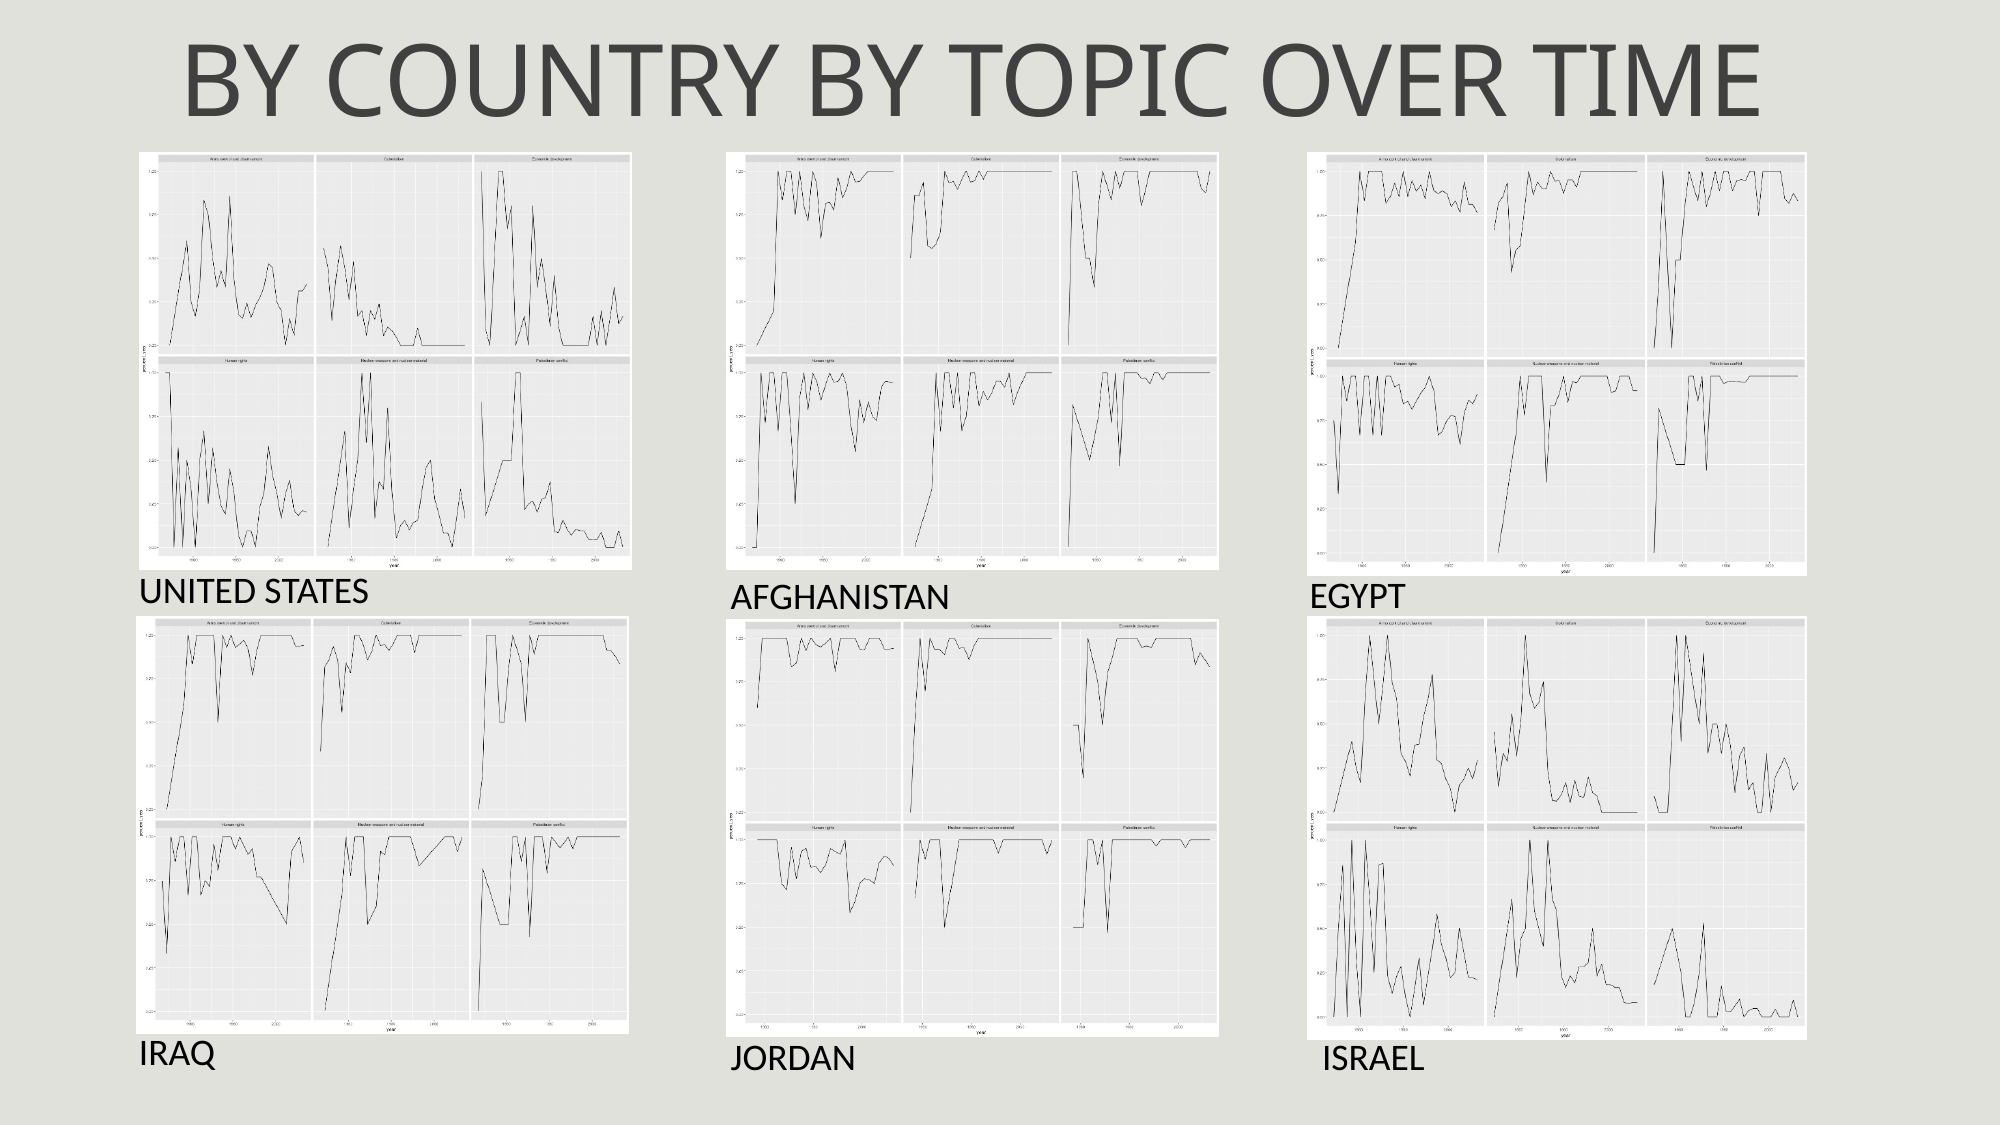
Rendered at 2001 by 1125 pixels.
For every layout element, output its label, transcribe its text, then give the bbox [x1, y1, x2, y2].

picture [135, 615, 629, 1035]
picture [725, 618, 1220, 1038]
picture [139, 151, 633, 570]
picture [726, 151, 1220, 570]
text_box AFGHANISTAN [715, 564, 1146, 625]
text_box JORDAN [715, 1025, 1146, 1086]
title BY COUNTRY BY TOPIC OVER TIME [147, 9, 1798, 145]
picture [1306, 615, 1807, 1041]
text_box ISRAEL [1307, 1048, 1738, 1086]
text_box IRAQ [124, 1020, 555, 1080]
text_box UNITED STATES [124, 558, 555, 619]
picture [1306, 151, 1807, 577]
text_box EGYPT [1294, 563, 1725, 623]
